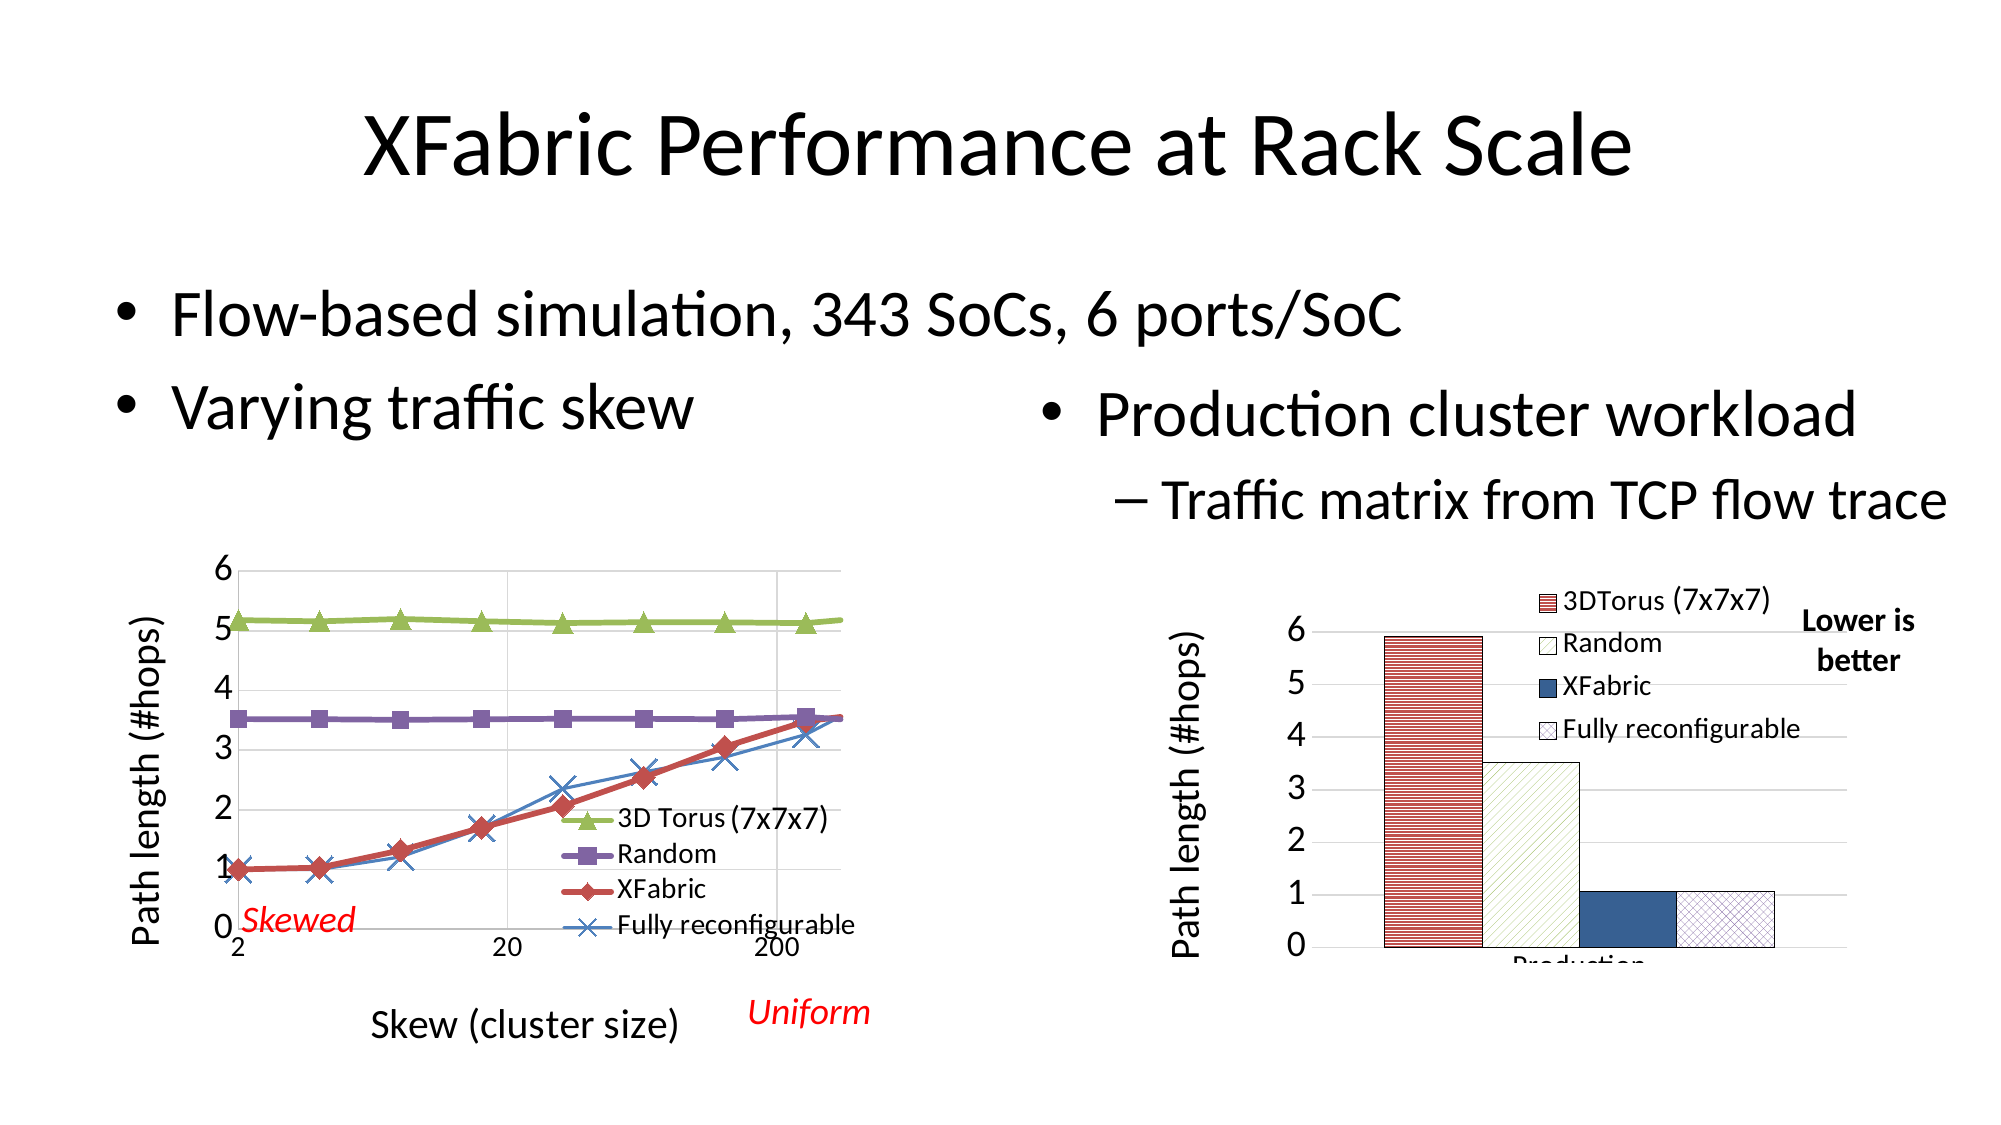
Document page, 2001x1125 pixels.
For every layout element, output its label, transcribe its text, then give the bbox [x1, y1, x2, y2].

text_box Lower is better [1866, 590, 1931, 686]
text_box Production cluster workload Traffic matrix from TCP flow trace [1025, 362, 1975, 542]
chart [1112, 564, 1863, 1039]
title XFabric Performance at Rack Scale [99, 45, 1900, 233]
list Flow-based simulation, 343 SoCs, 6 ports/SoC Varying traffic skew [99, 262, 1900, 1005]
chart [99, 537, 888, 1076]
